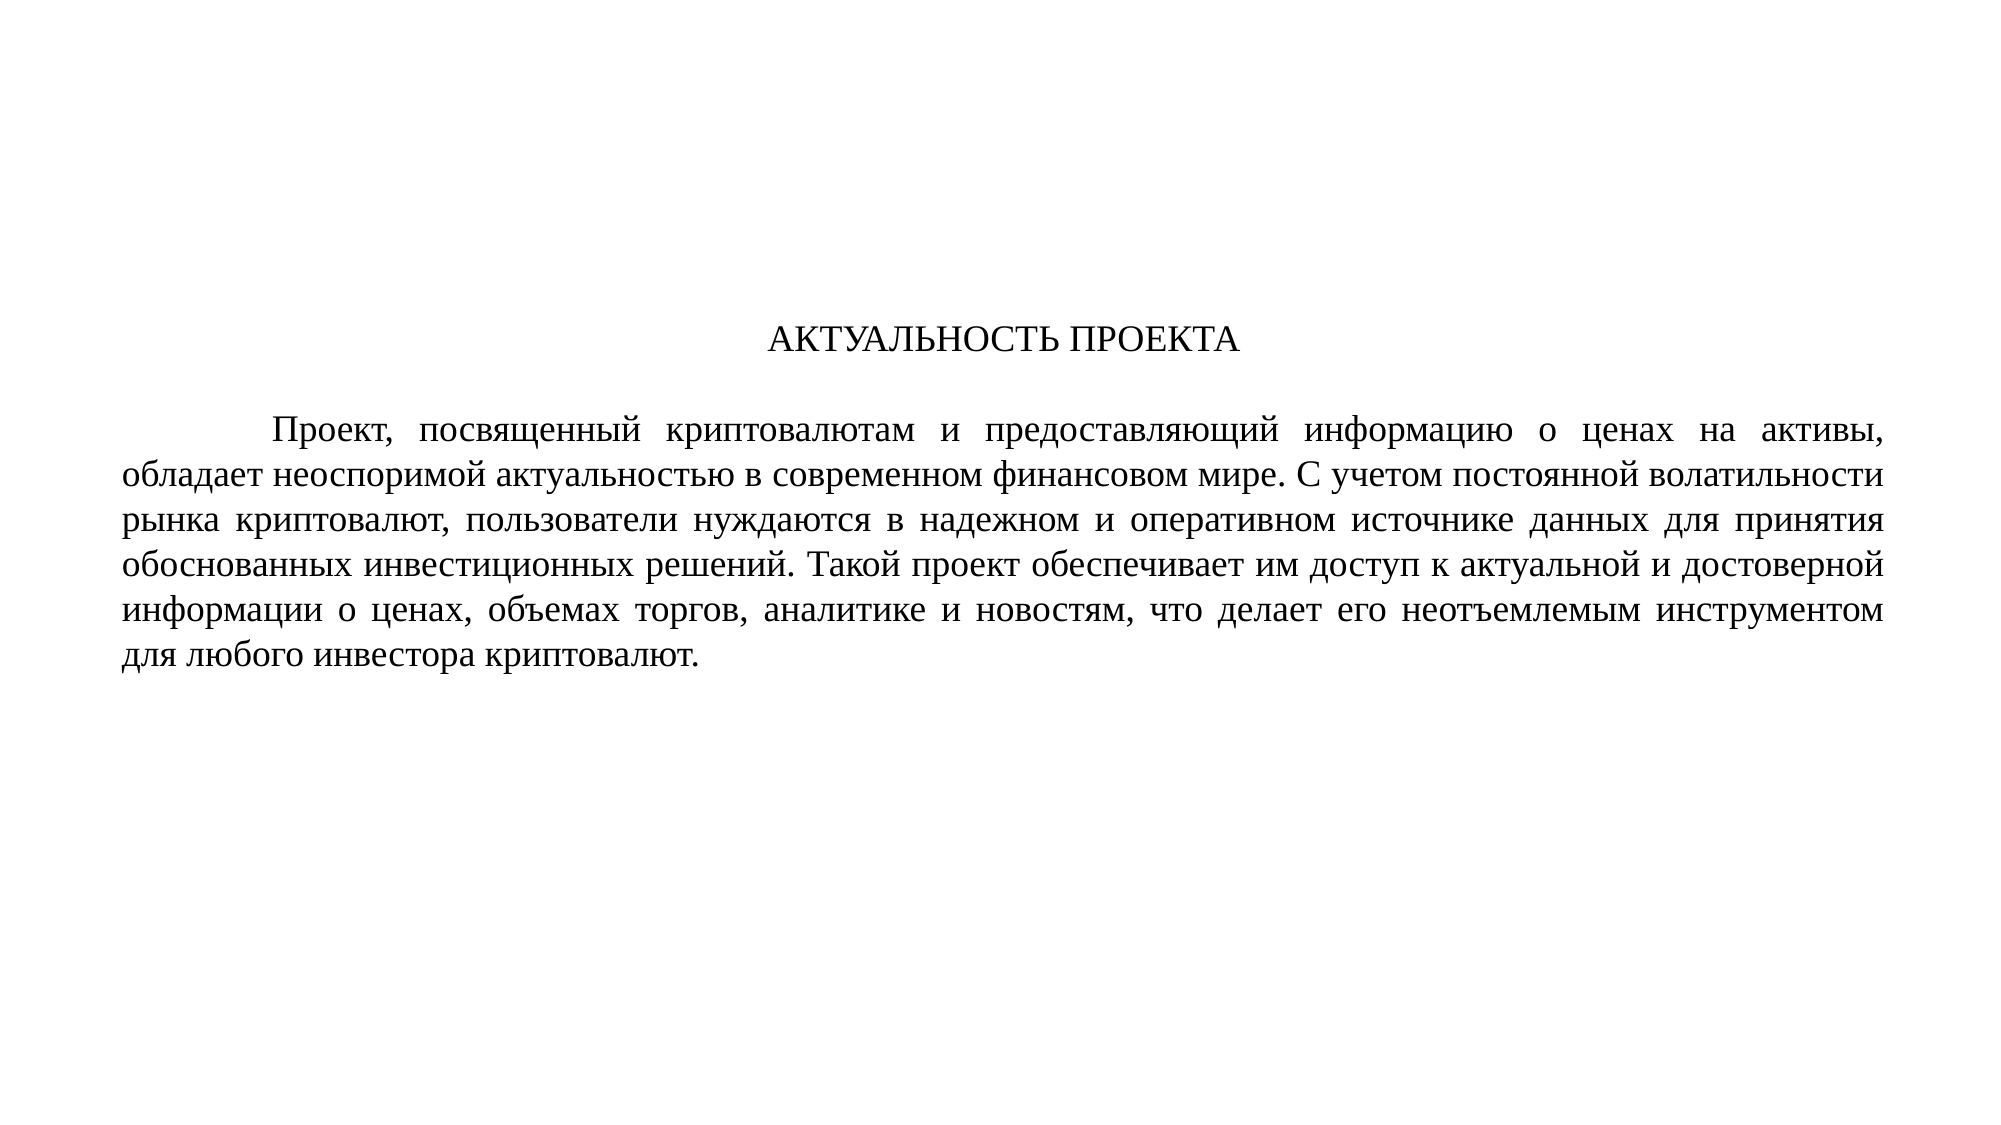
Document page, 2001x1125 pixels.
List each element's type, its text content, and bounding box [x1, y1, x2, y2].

text_box АКТУАЛЬНОСТЬ ПРОЕКТА Проект, посвященный криптовалютам и предоставляющий информацию о ценах на активы, обладает неоспоримой актуальностью в современном финансовом мире. С учетом постоянной волатильности рынка криптовалют, пользователи нуждаются в надежном и оперативном источнике данных для принятия обоснованных инвестиционных решений. Такой проект обеспечивает им доступ к актуальной и достоверной информации о ценах, объемах торгов, аналитике и новостям, что делает его неотъемлемым инструментом для любого инвестора криптовалют. [106, 306, 1902, 682]
